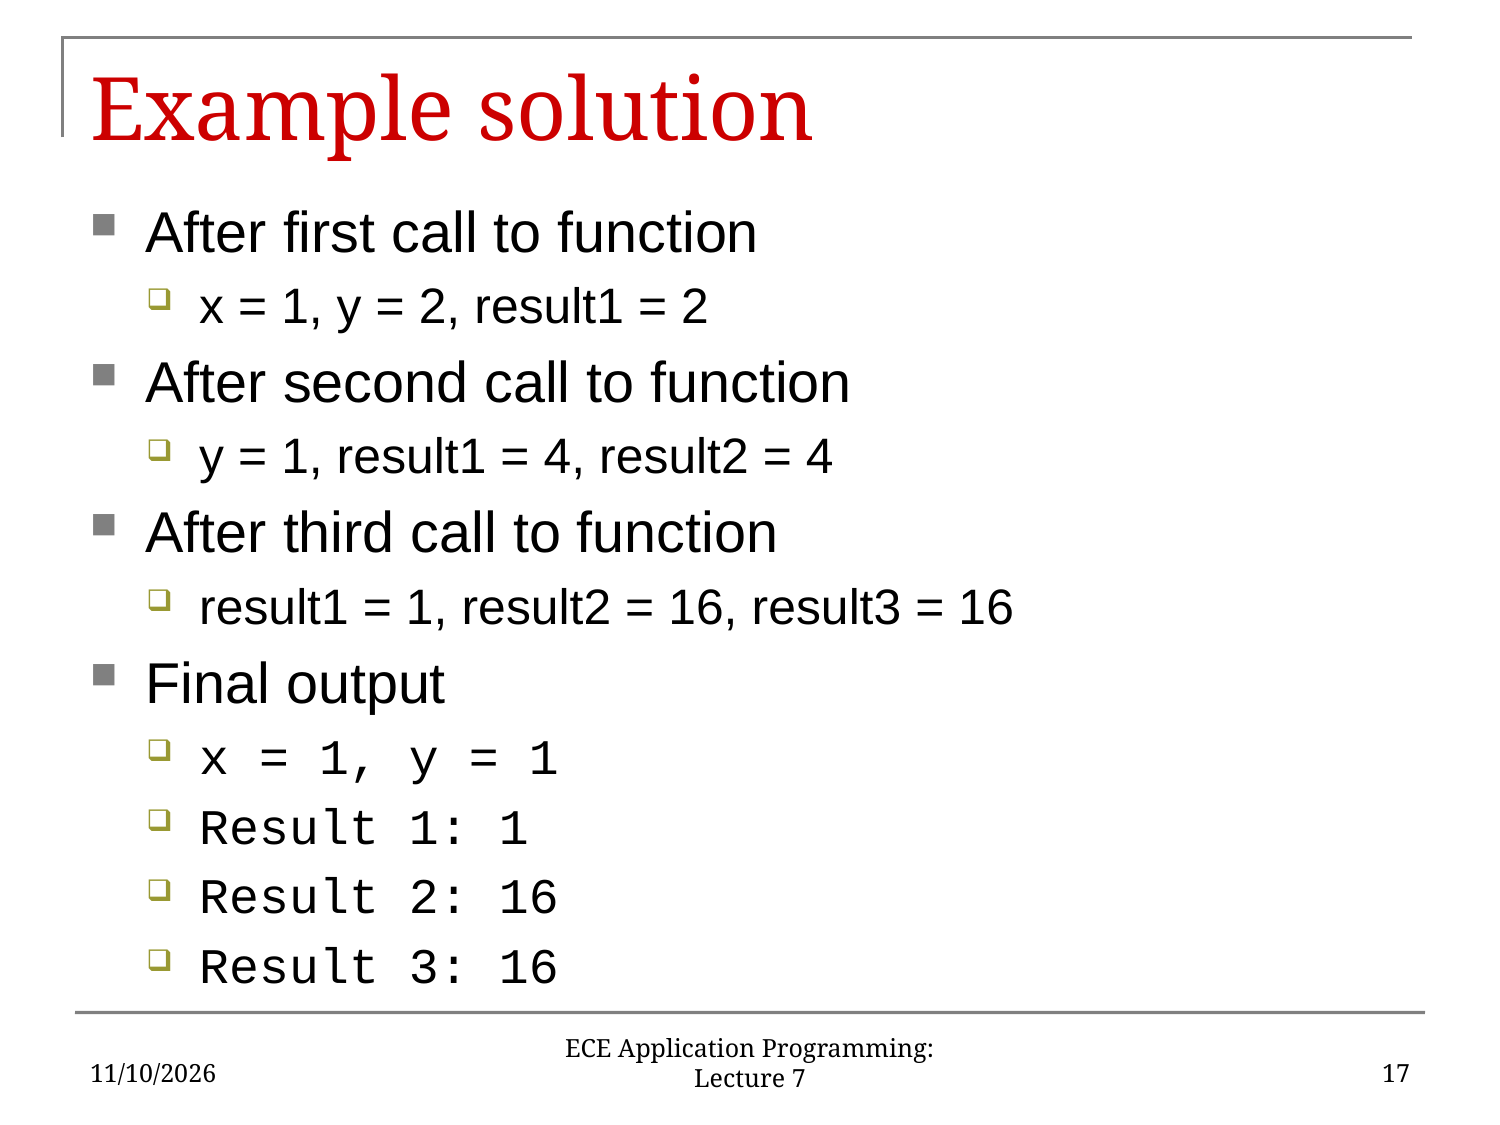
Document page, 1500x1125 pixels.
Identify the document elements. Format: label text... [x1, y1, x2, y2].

slide_number 17 [1074, 1023, 1426, 1100]
list After first call to function x = 1, y = 2, result1 = 2 After second call to function y = 1, result1 = 4, result2 = 4 After third call to function result1 = 1, result2 = 16, result3 = 16 Final output x = 1, y = 1 Result 1: 1 Result 2: 16 Result 3: 16 [75, 187, 1425, 1006]
title Example solution [75, 45, 1425, 163]
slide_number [74, 1023, 426, 1100]
footer ECE Application Programming: Lecture 7 [512, 1024, 988, 1101]
